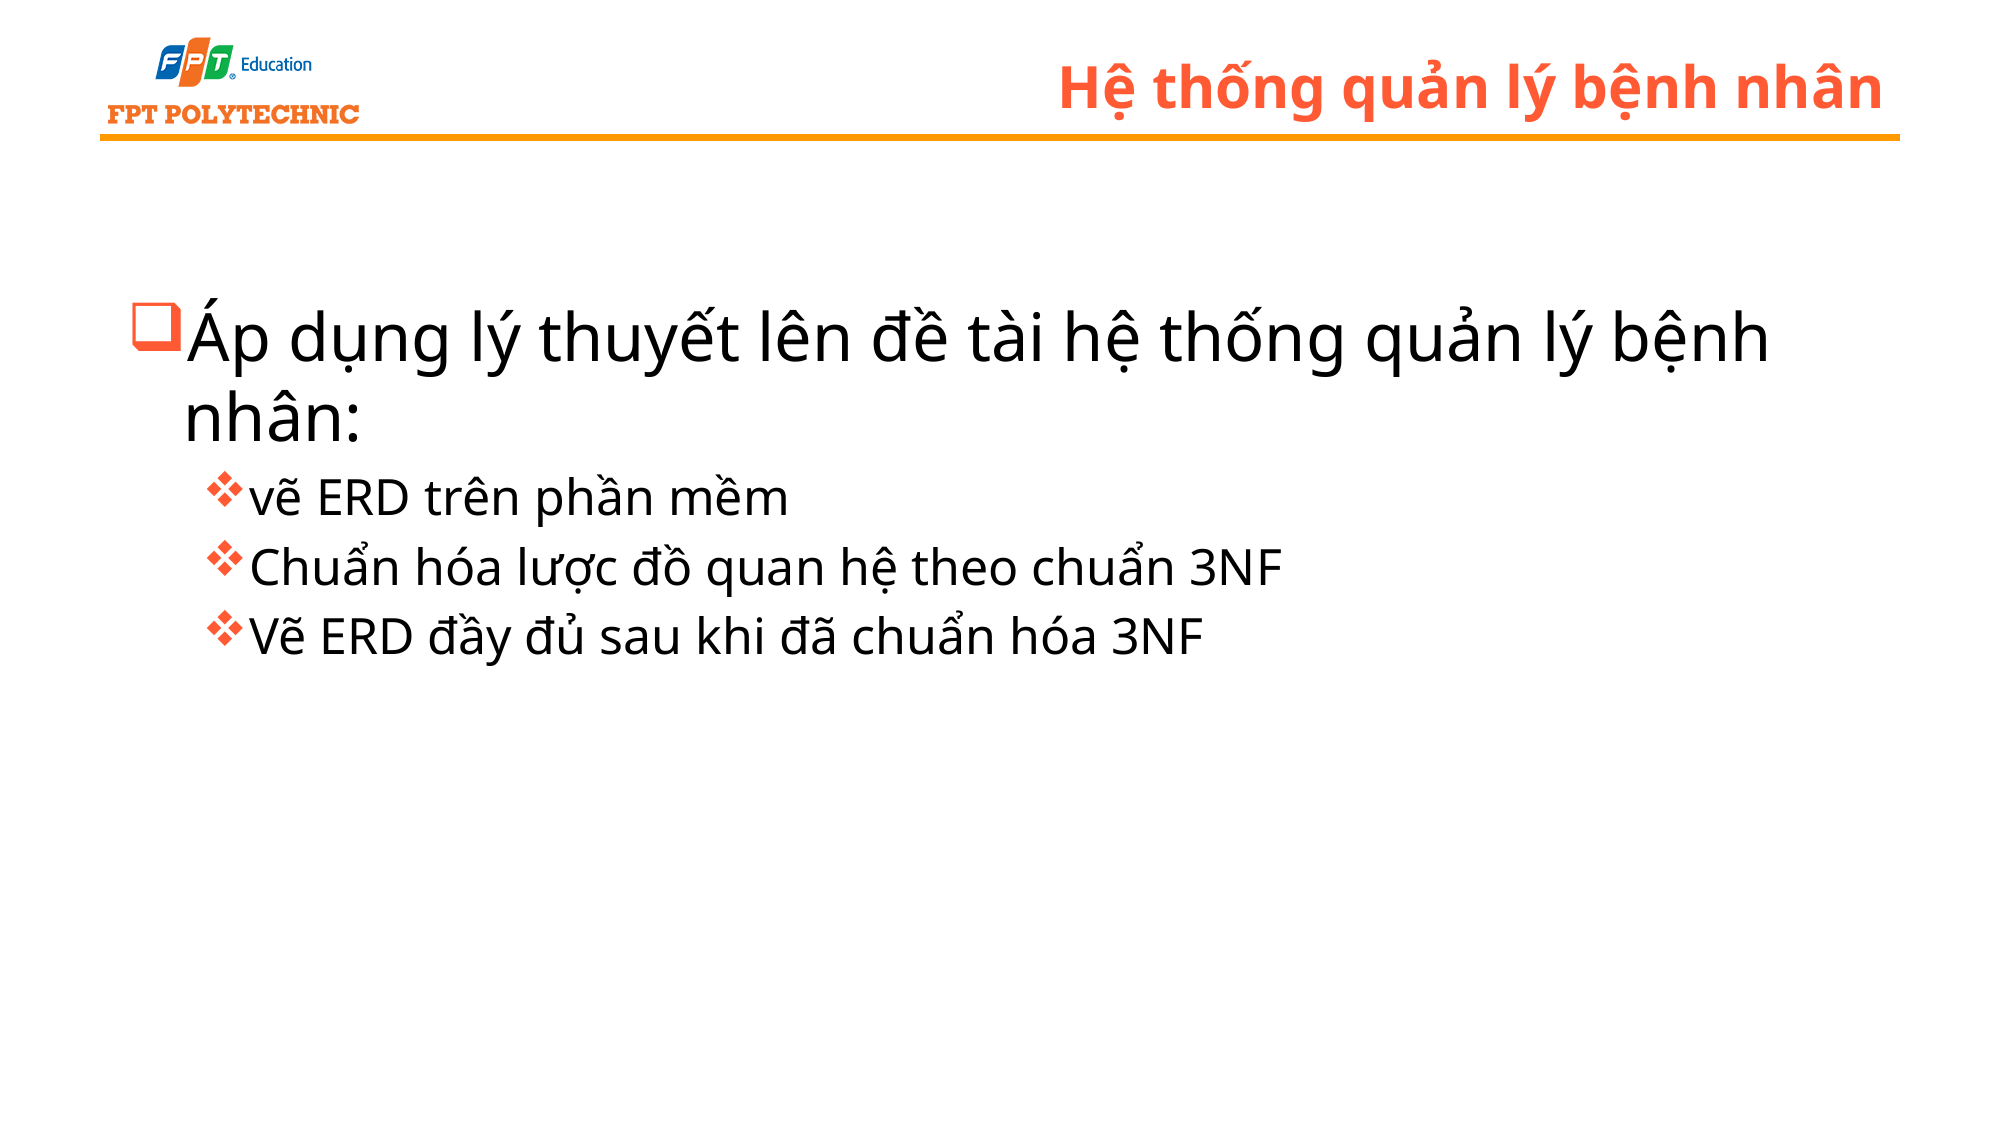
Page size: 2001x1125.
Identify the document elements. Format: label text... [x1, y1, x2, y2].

picture [99, 25, 367, 134]
picture [99, 135, 367, 143]
list Áp dụng lý thuyết lên đề tài hệ thống quản lý bệnh nhân: vẽ ERD trên phần mềm Chuẩn hóa lược đồ quan hệ theo chuẩn 3NF Vẽ ERD đầy đủ sau khi đã chuẩn hóa 3NF [112, 287, 1913, 970]
title Hệ thống quản lý bệnh nhân [366, 45, 1900, 125]
